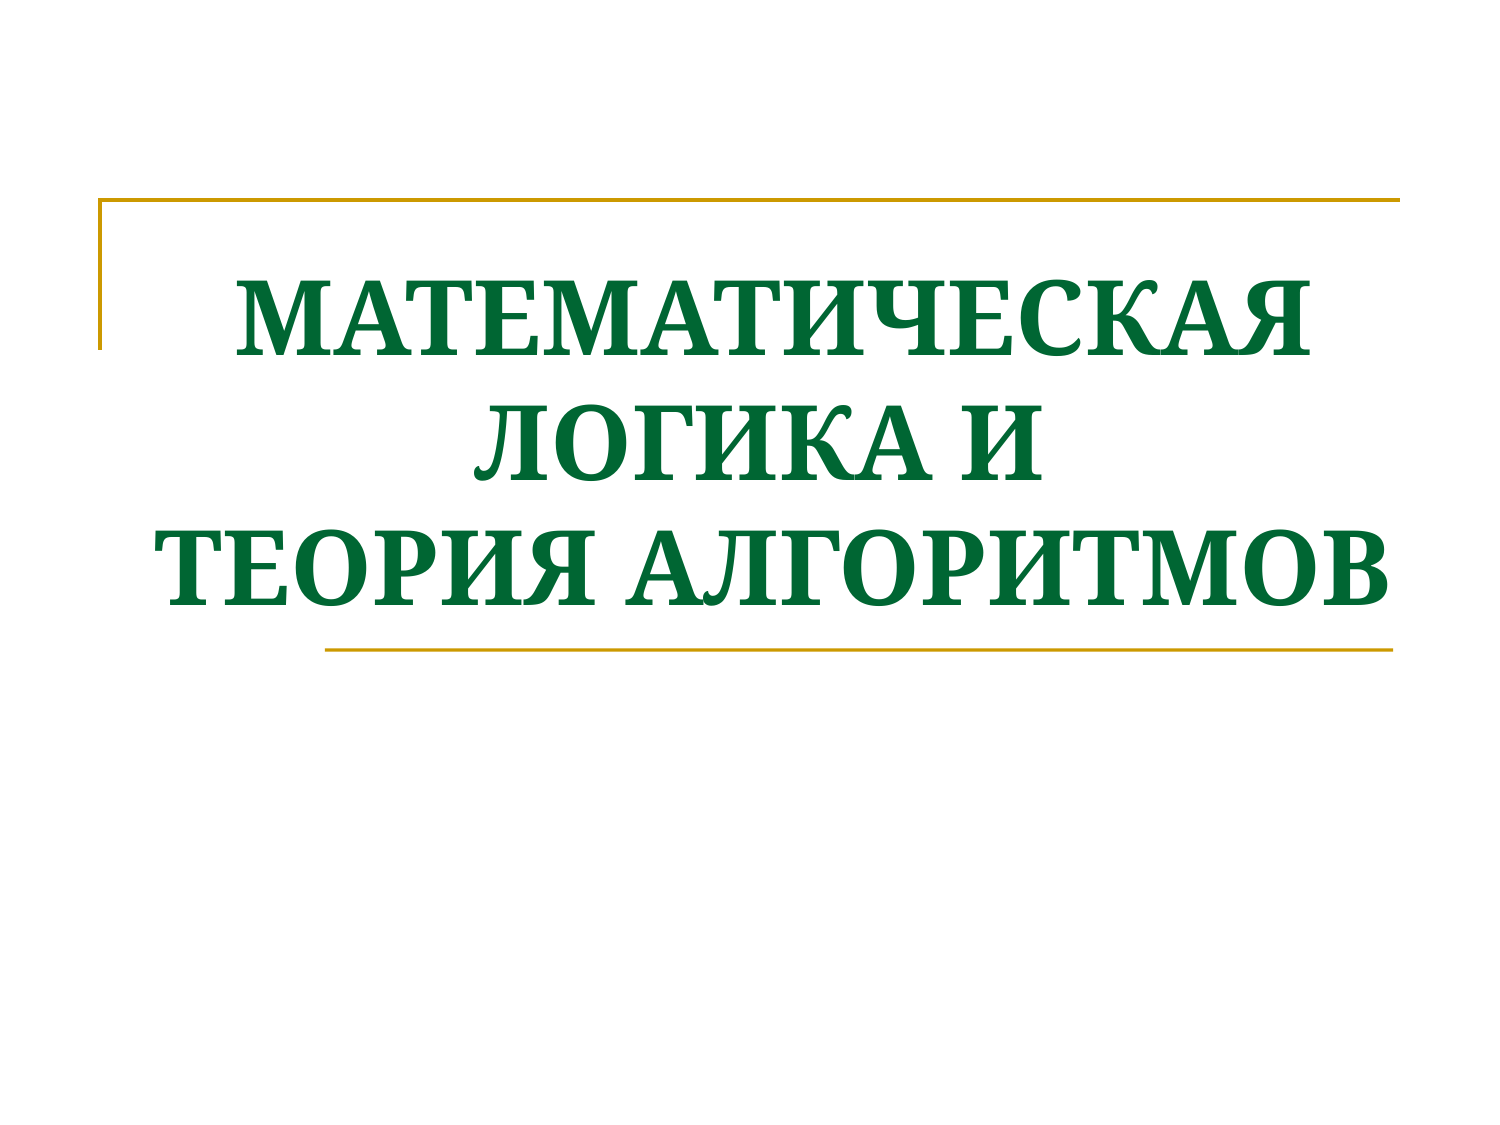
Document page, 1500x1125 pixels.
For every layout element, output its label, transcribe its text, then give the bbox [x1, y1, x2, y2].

title МАТЕМАТИЧЕСКАЯ ЛОГИКА И ТЕОРИЯ АЛГОРИТМОВ [135, 243, 1412, 580]
